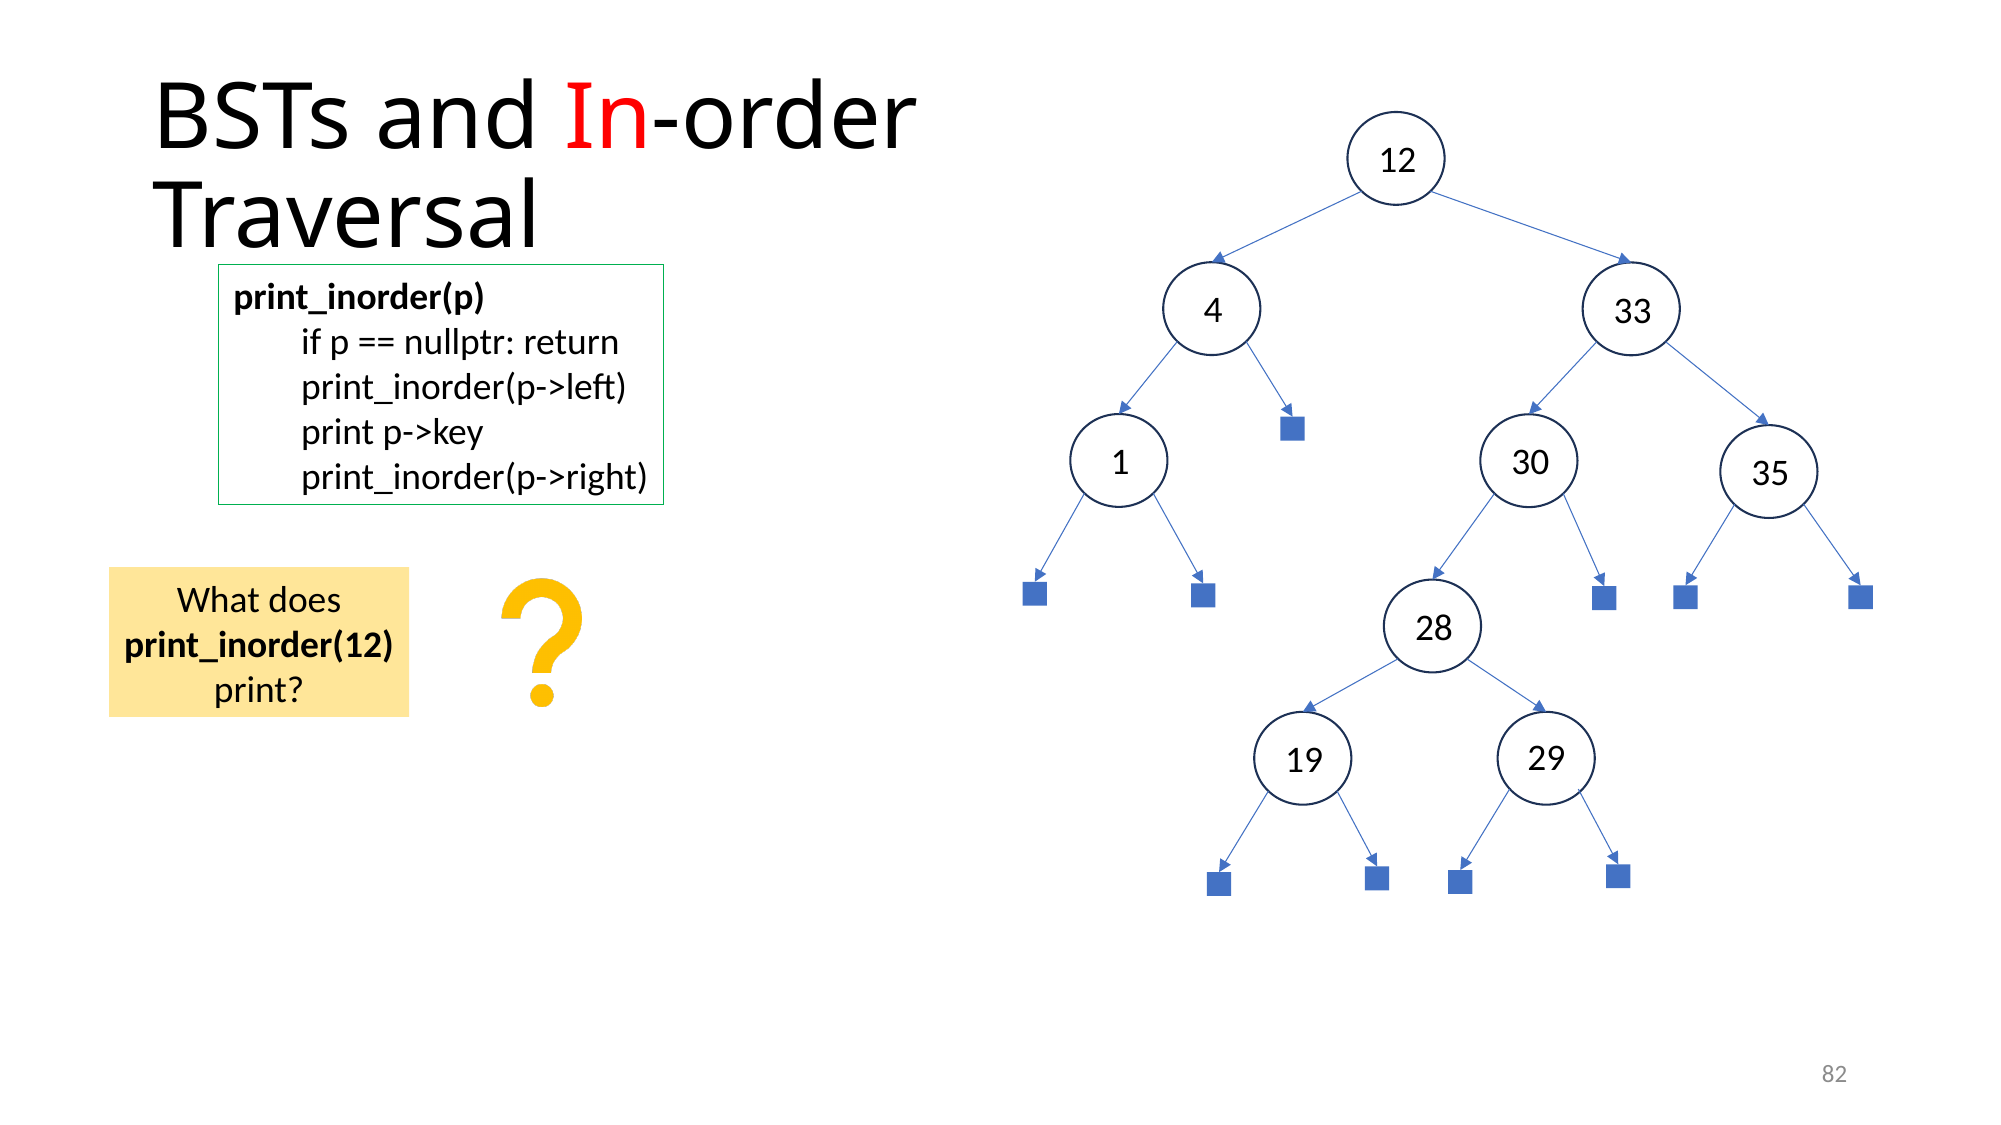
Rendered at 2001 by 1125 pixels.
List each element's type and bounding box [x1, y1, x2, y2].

slide_number [1412, 1042, 1863, 1103]
text_box [1022, 110, 1874, 897]
title [137, 59, 1184, 278]
text_box [218, 264, 664, 505]
text_box [109, 567, 410, 717]
picture [465, 567, 617, 718]
